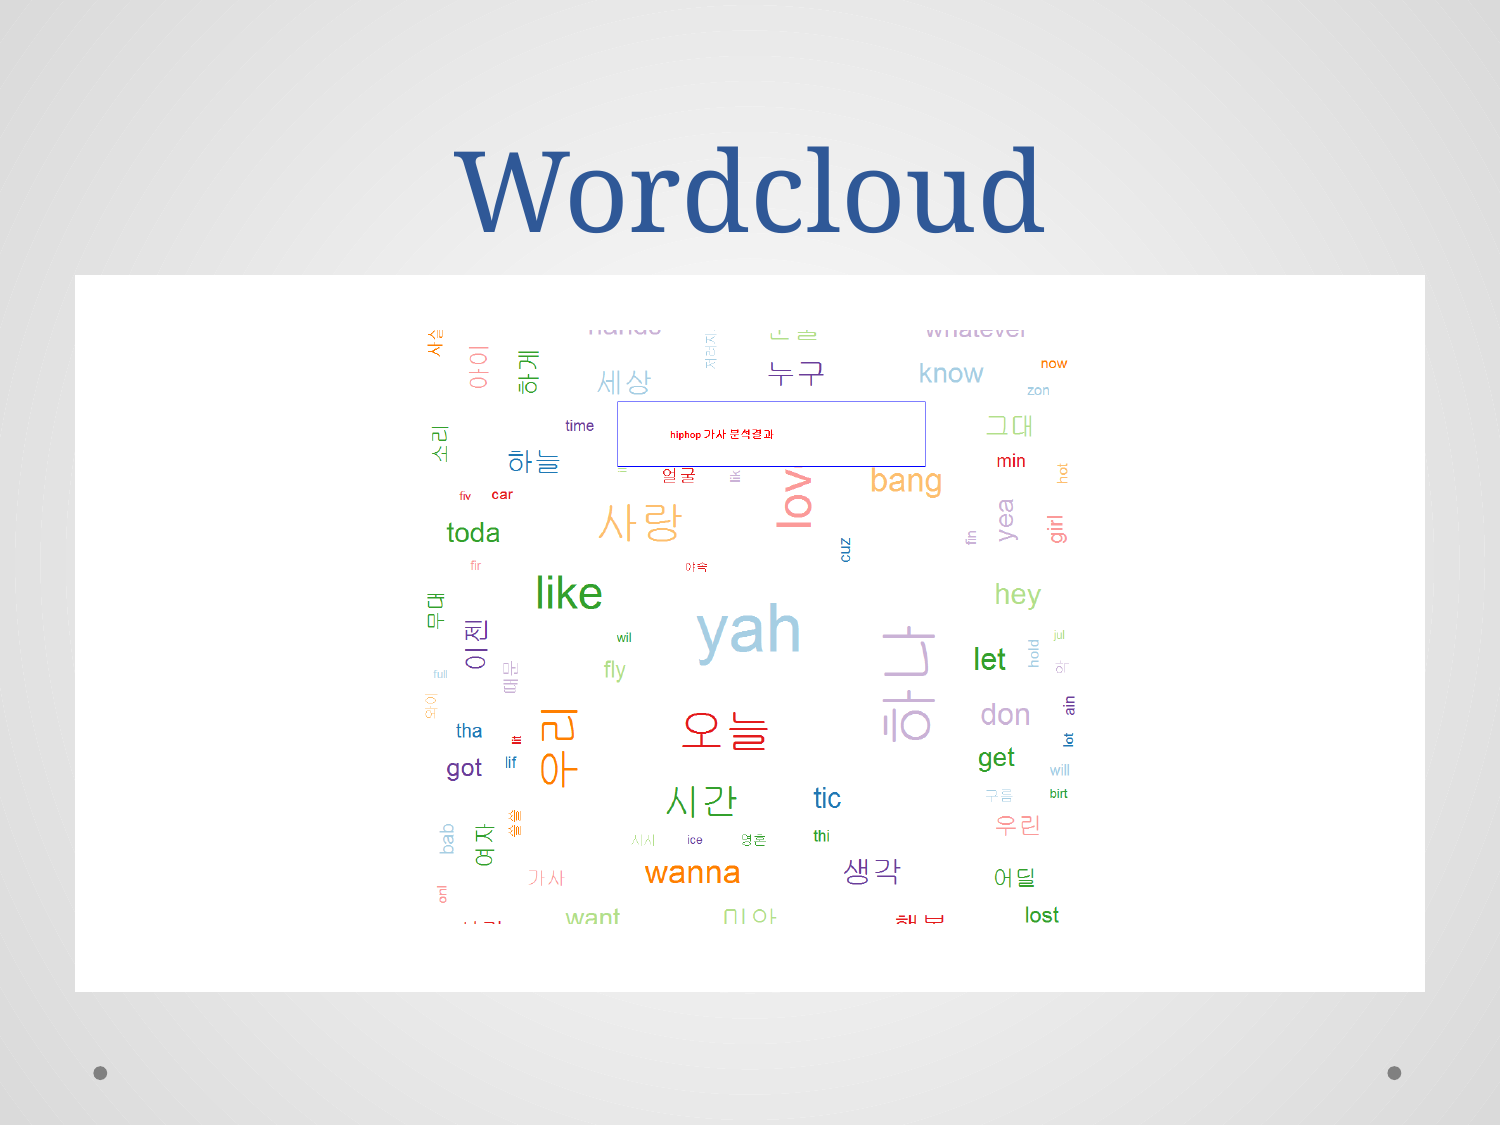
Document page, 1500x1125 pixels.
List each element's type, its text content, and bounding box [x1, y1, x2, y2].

title Wordcloud [75, 0, 1425, 263]
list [74, 275, 1426, 992]
